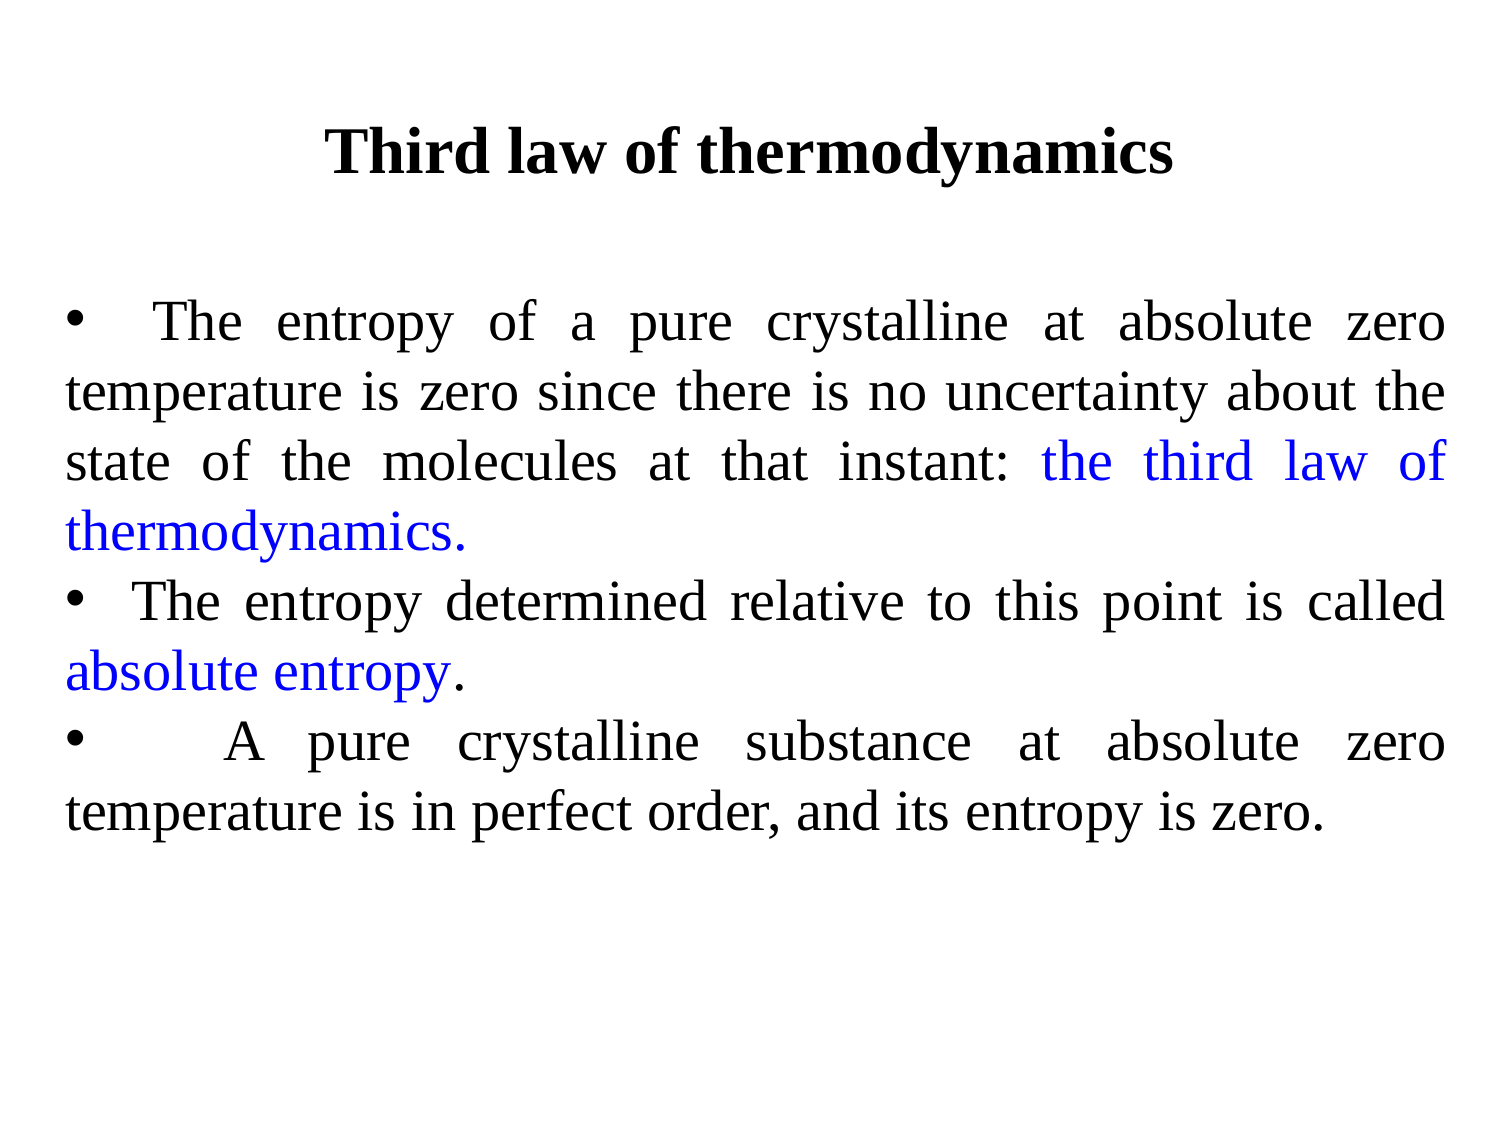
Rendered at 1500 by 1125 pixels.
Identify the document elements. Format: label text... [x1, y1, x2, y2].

text_box The entropy of a pure crystalline at absolute zero temperature is zero since there is no uncertainty about the state of the molecules at that instant: the third law of thermodynamics. The entropy determined relative to this point is called absolute entropy. A pure crystalline substance at absolute zero temperature is in perfect order, and its entropy is zero. [49, 275, 1463, 988]
text_box Third law of thermodynamics [74, 99, 1425, 245]
